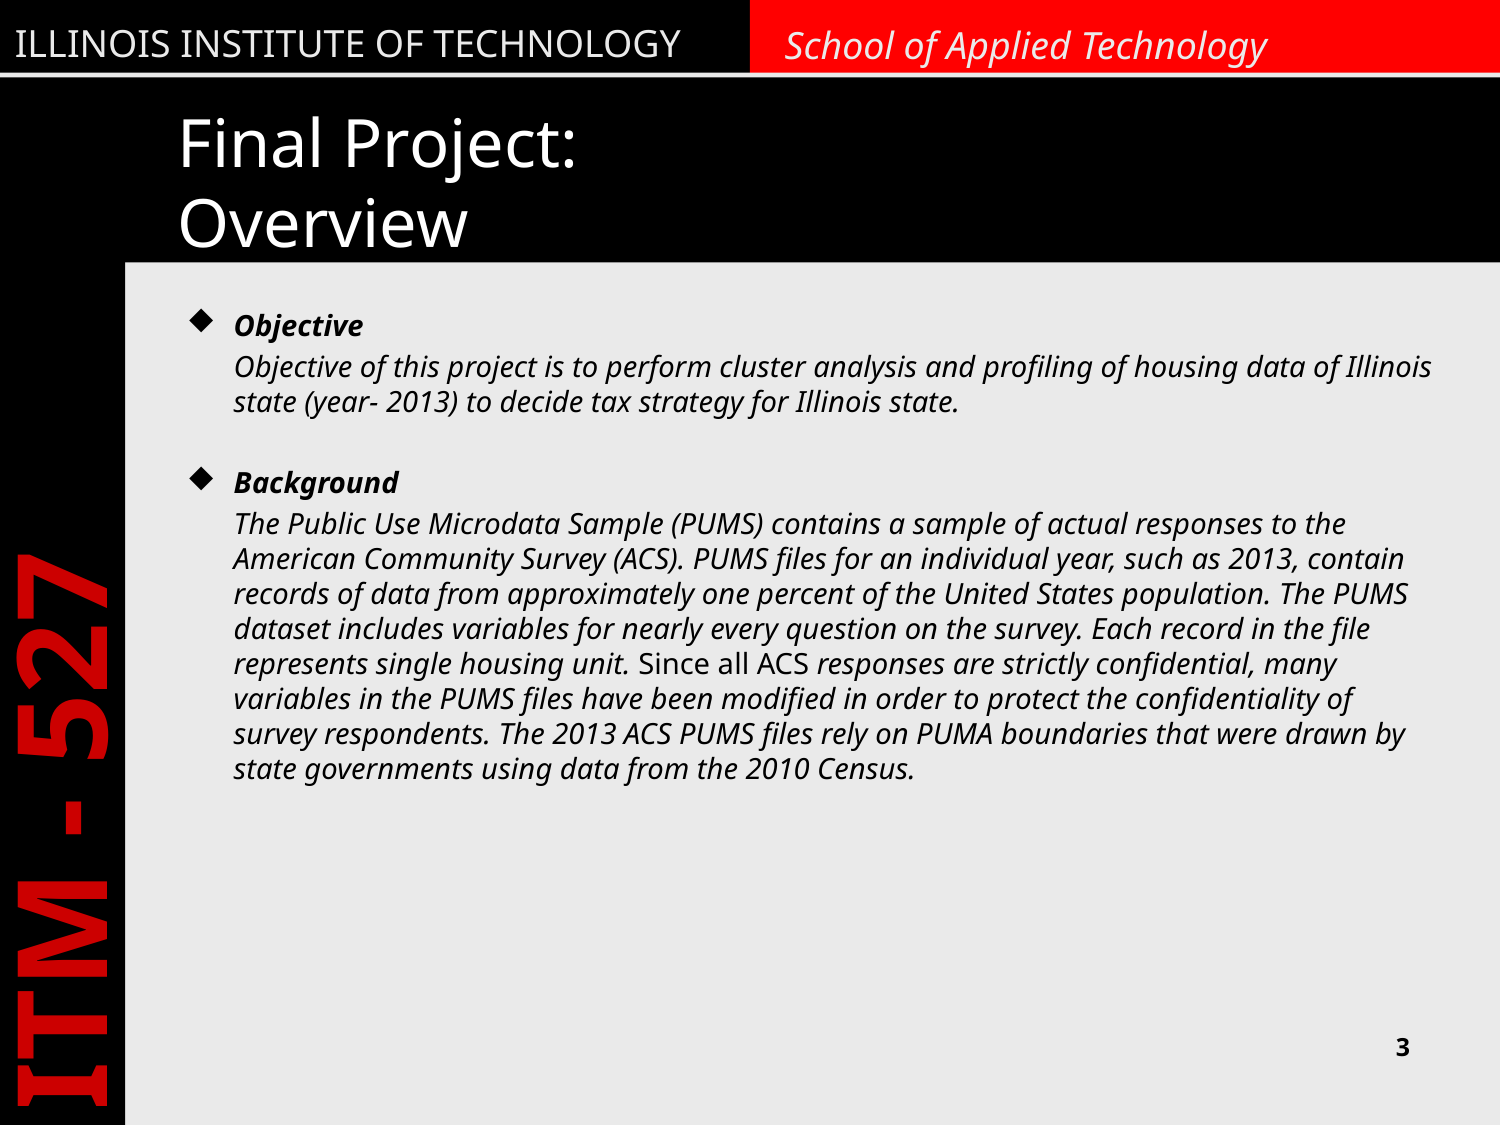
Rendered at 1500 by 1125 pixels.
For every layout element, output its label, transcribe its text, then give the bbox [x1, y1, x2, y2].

list Objective Objective of this project is to perform cluster analysis and profiling of housing data of Illinois state (year- 2013) to decide tax strategy for Illinois state. Background The Public Use Microdata Sample (PUMS) contains a sample of actual responses to the American Community Survey (ACS). PUMS files for an individual year, such as 2013, contain records of data from approximately one percent of the United States population. The PUMS dataset includes variables for nearly every question on the survey. Each record in the file represents single housing unit. Since all ACS responses are strictly confidential, many variables in the PUMS files have been modified in order to protect the confidentiality of survey respondents. The 2013 ACS PUMS files rely on PUMA boundaries that were drawn by state governments using data from the 2010 Census. [162, 299, 1451, 1006]
title Final Project: Overview [162, 87, 1426, 276]
slide_number 3 [1074, 1024, 1426, 1103]
